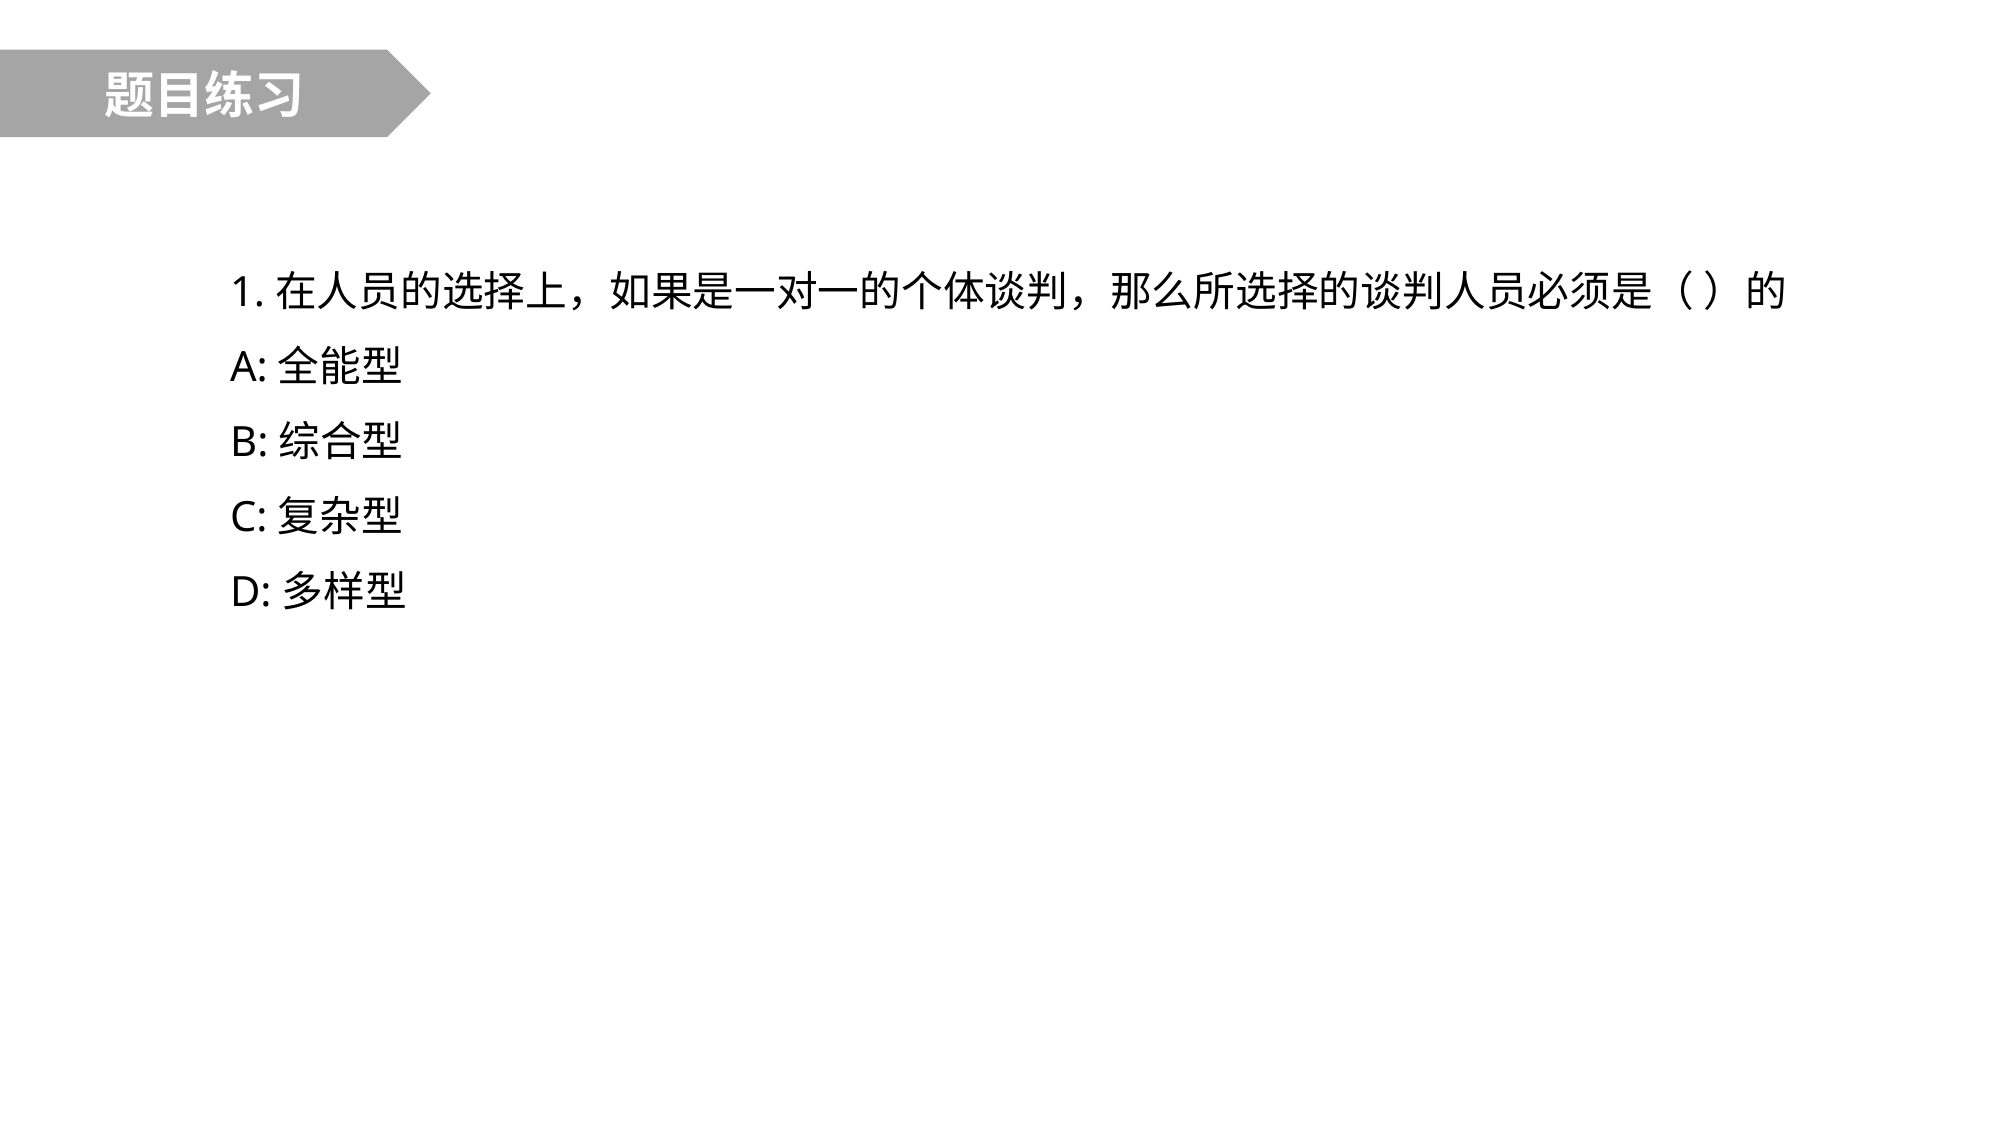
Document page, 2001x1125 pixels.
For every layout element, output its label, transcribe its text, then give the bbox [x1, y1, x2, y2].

text_box 题目练习 [0, 48, 433, 139]
text_box 1.在人员的选择上，如果是一对一的个体谈判，那么所选择的谈判人员必须是（ ）的 A:全能型 B:综合型 C:复杂型 D:多样型 [215, 232, 1811, 623]
